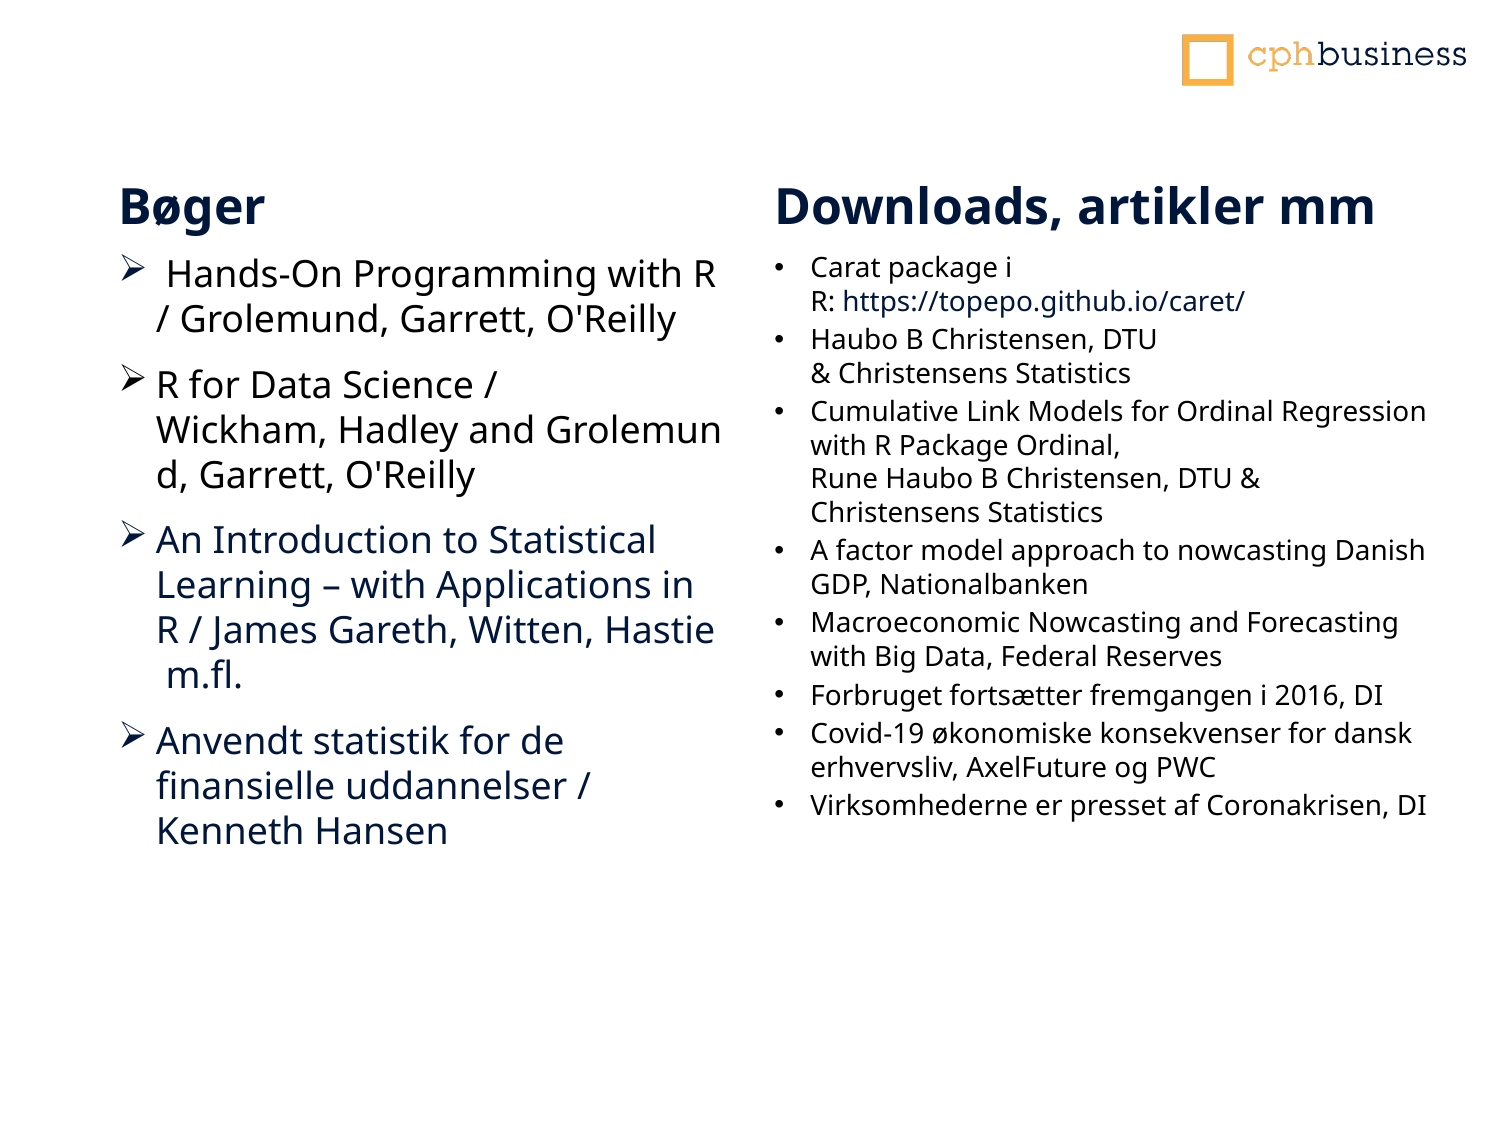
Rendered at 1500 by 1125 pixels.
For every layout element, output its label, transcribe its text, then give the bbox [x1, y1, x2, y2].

list Hands-On Programming with R / Grolemund, Garrett, O'Reilly R for Data Science / Wickham, Hadley and Grolemund, Garrett, O'Reilly An Introduction to Statistical Learning – with Applications in R / James Gareth, Witten, Hastie m.fl. Anvendt statistik for de finansielle uddannelser / Kenneth Hansen [103, 242, 738, 847]
list Downloads, artikler mm [759, 107, 1398, 242]
list Carat package i R: https://topepo.github.io/caret/ Haubo B Christensen, DTU & Christensens Statistics Cumulative Link Models for Ordinal Regression with R Package Ordinal, Rune Haubo B Christensen, DTU & Christensens Statistics A factor model approach to nowcasting Danish GDP, Nationalbanken Macroeconomic Nowcasting and Forecasting with Big Data, Federal Reserves Forbruget fortsætter fremgangen i 2016, DI Covid-19 økonomiske konsekvenser for dansk erhvervsliv, AxelFuture og PWC Virksomhederne er presset af Coronakrisen, DI [759, 242, 1444, 847]
list Bøger [103, 107, 738, 242]
picture [1131, 0, 1500, 137]
